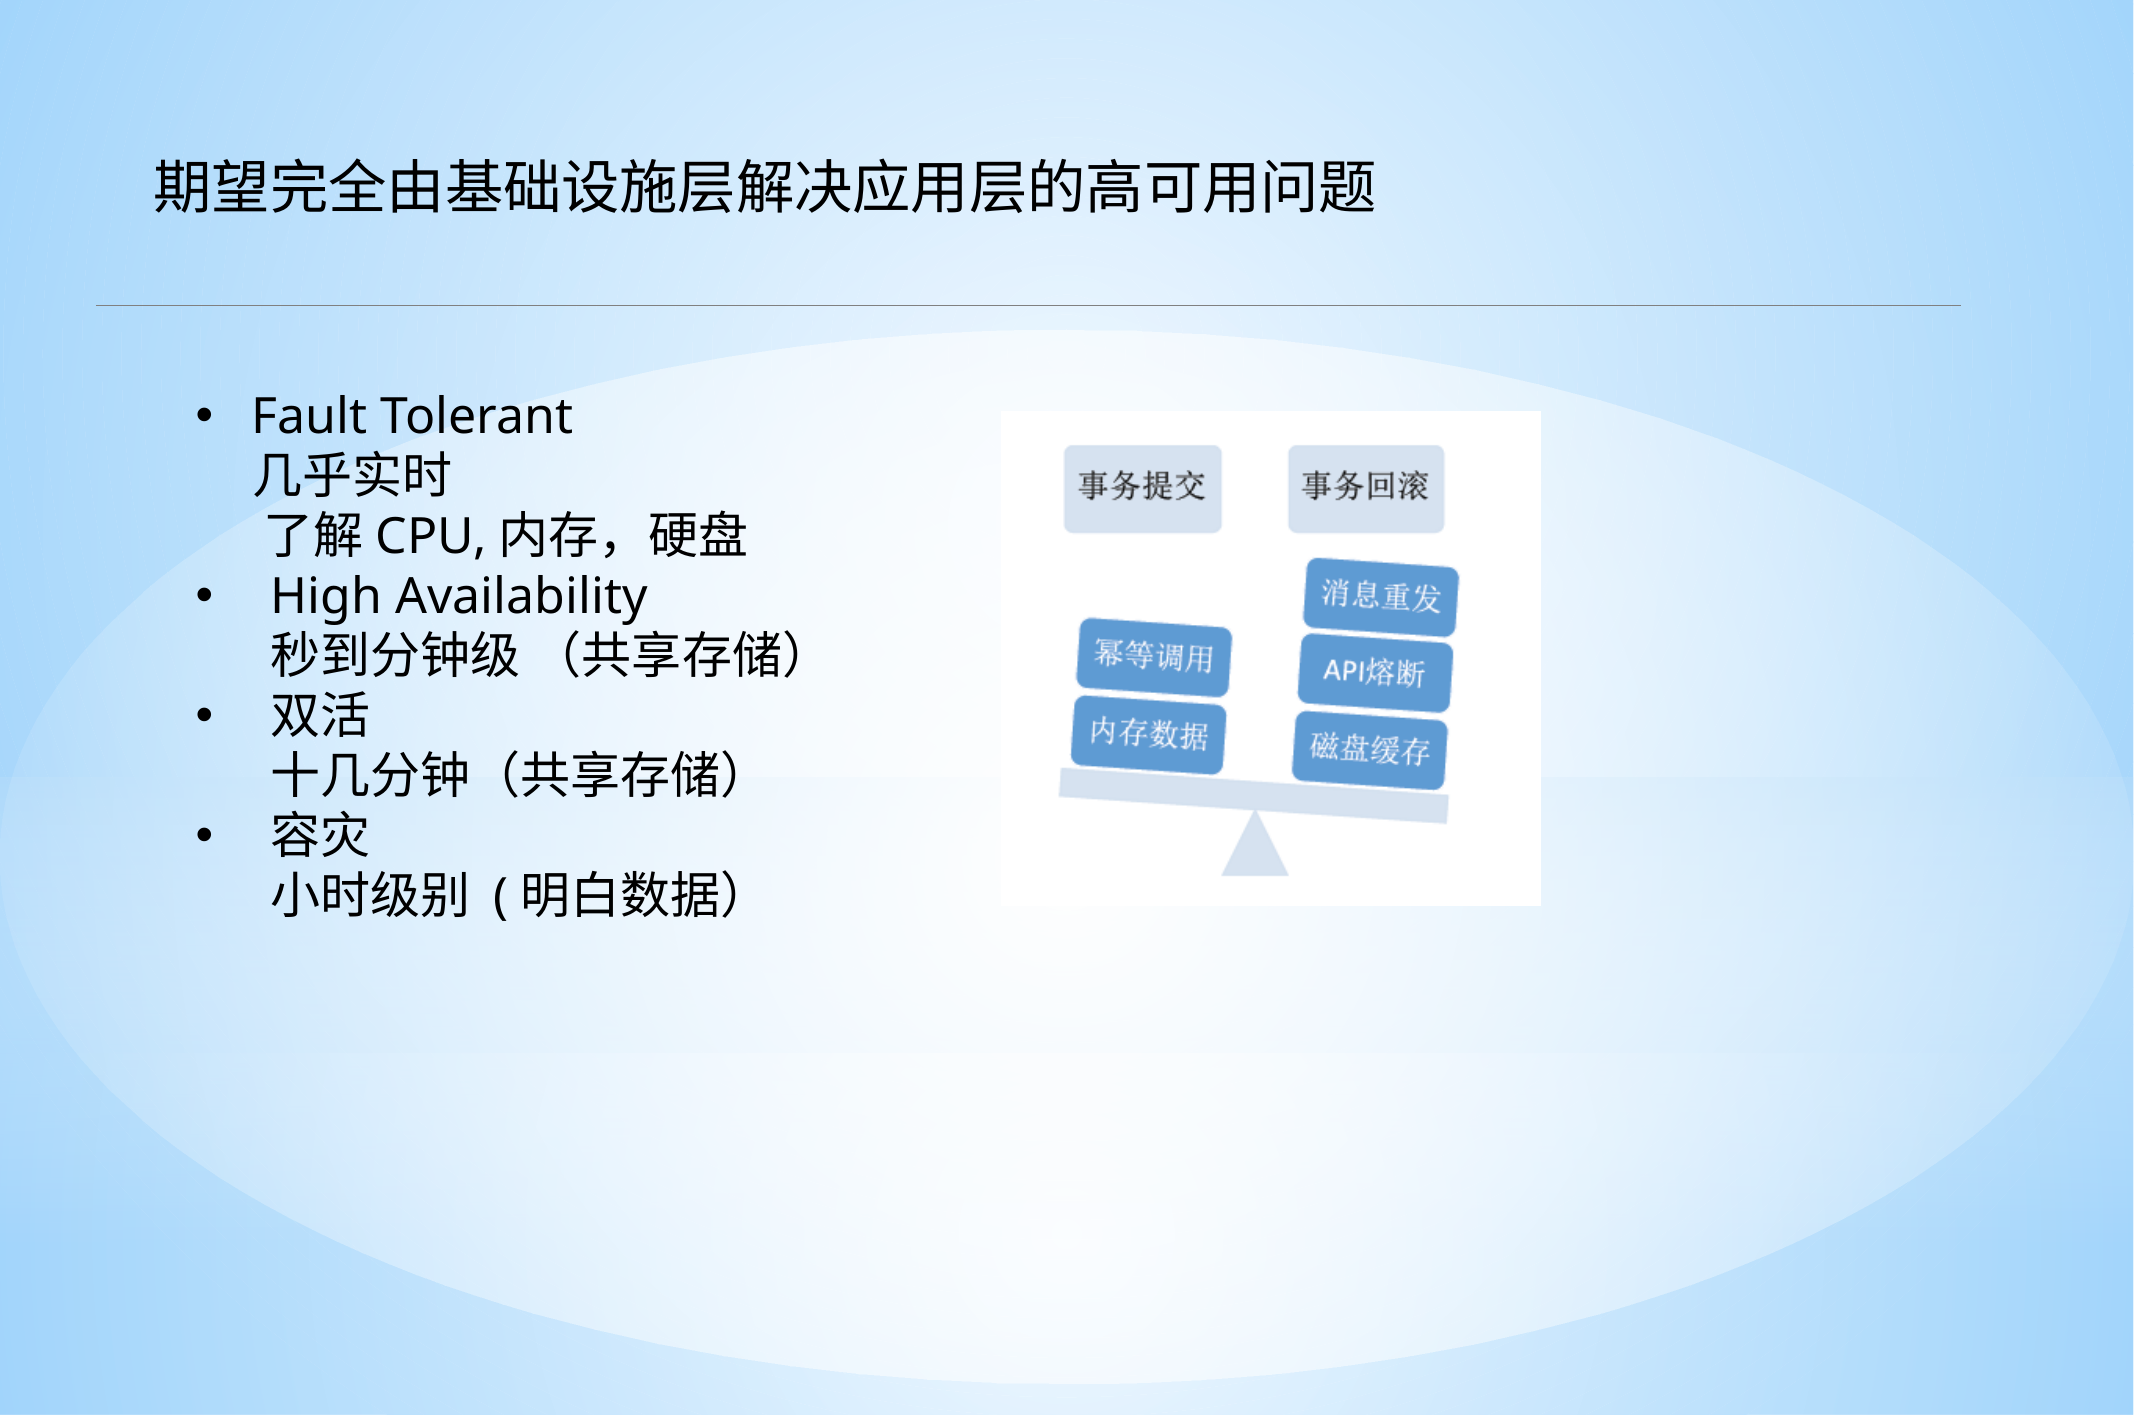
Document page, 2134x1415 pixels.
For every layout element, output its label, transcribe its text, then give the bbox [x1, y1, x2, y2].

text_box Fault Tolerant 几乎实时 了解CPU,内存，硬盘 High Availability 秒到分钟级 （共享存储） 双活 十几分钟（共享存储） 容灾 小时级别 (明白数据） [180, 376, 1823, 992]
text_box 期望完全由基础设施层解决应用层的高可用问题 [133, 140, 2134, 231]
picture [1001, 411, 1541, 906]
